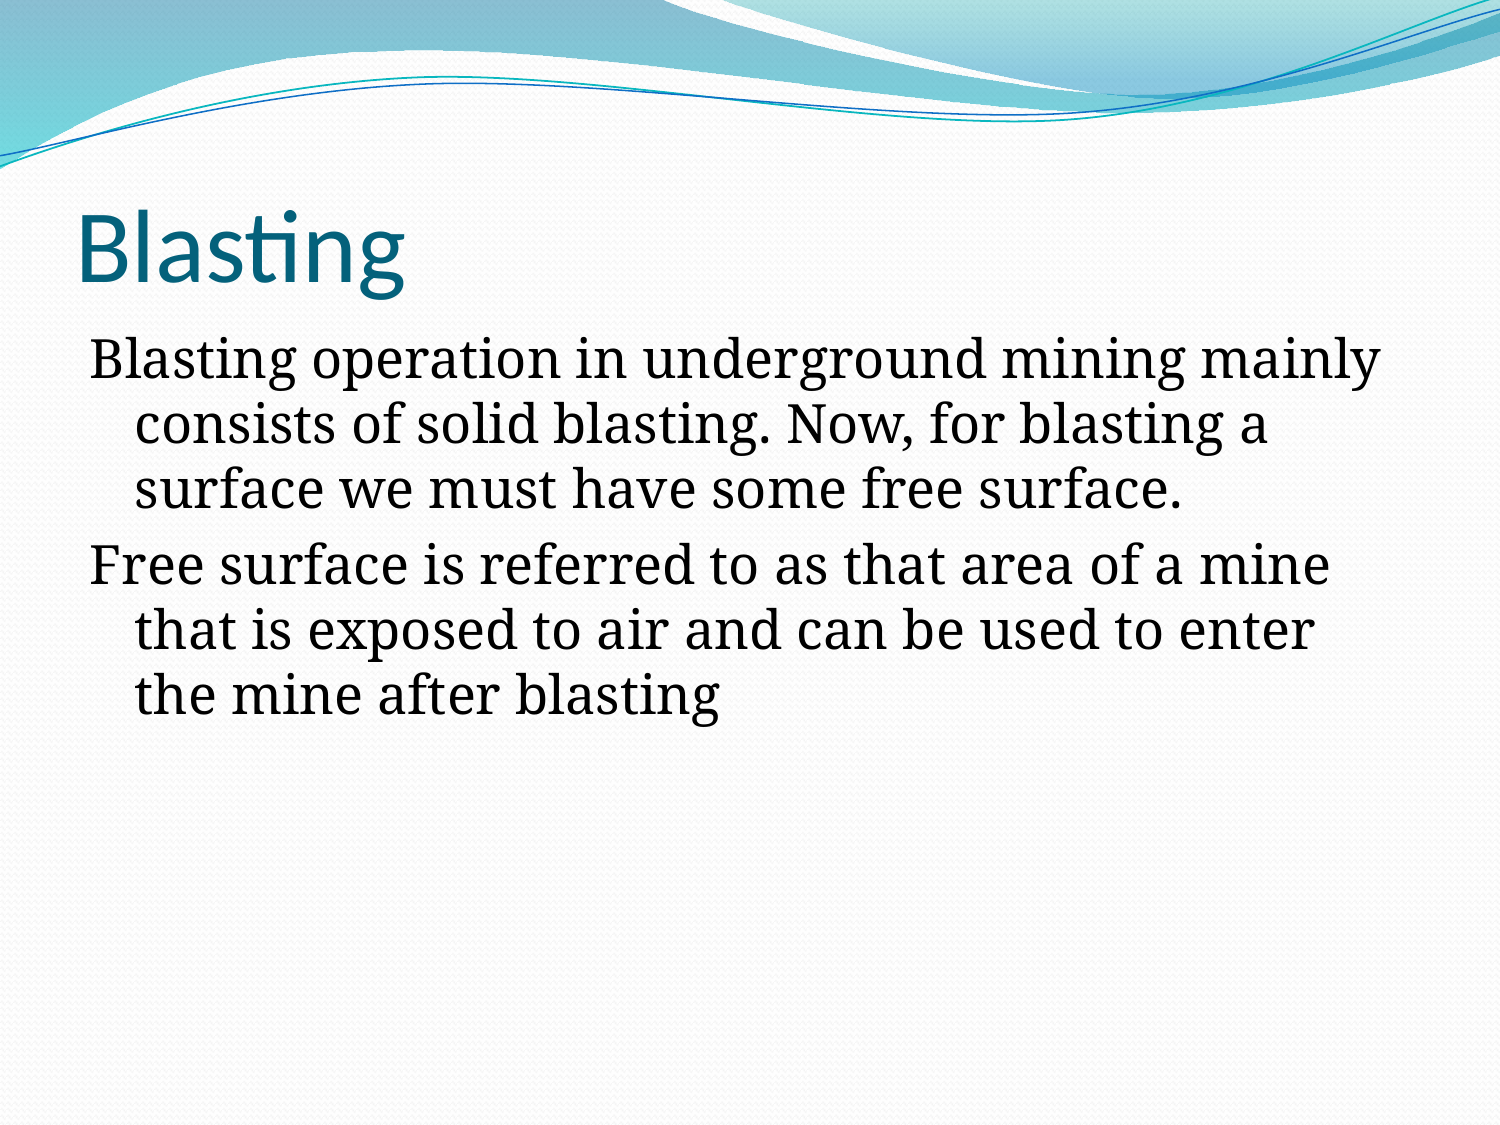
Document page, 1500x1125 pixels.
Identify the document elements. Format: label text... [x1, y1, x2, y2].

title Blasting [75, 115, 1425, 303]
list Blasting operation in underground mining mainly consists of solid blasting. Now, for blasting a surface we must have some free surface. Free surface is referred to as that area of a mine that is exposed to air and can be used to enter the mine after blasting [75, 317, 1425, 1038]
